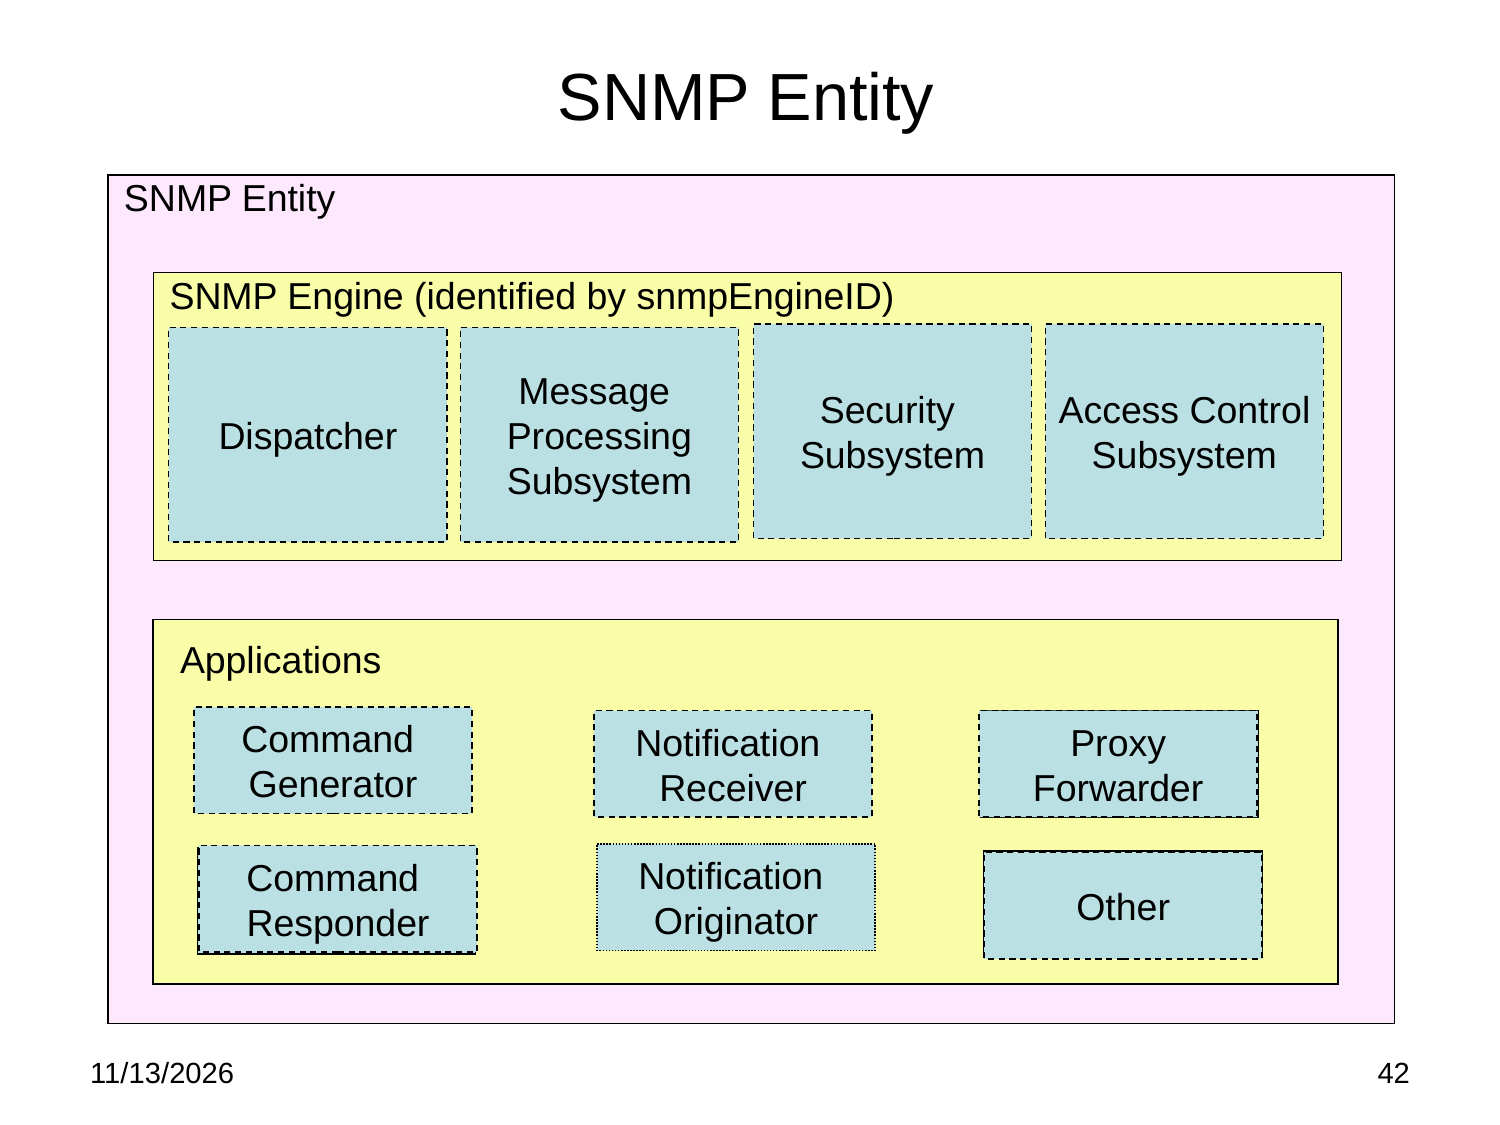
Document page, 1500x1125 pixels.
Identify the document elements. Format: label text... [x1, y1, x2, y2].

slide_number 42 [1074, 1046, 1426, 1125]
text_box SNMP Engine (identified by snmpEngineID) [154, 265, 910, 325]
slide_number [74, 1046, 426, 1125]
text_box [153, 272, 1342, 561]
title SNMP Entity [71, 0, 1422, 188]
text_box Command Responder [198, 845, 477, 952]
text_box Other [984, 852, 1263, 959]
text_box Security Subsystem [753, 323, 1032, 539]
text_box Access Control Subsystem [1045, 323, 1324, 539]
text_box Applications [165, 628, 397, 689]
text_box Notification Originator [597, 843, 876, 951]
text_box Dispatcher [168, 327, 447, 543]
text_box Command Generator [193, 707, 473, 814]
text_box [108, 174, 1395, 1024]
text_box SNMP Entity [109, 166, 351, 227]
text_box Proxy Forwarder [979, 710, 1258, 818]
text_box Notification Receiver [593, 710, 873, 818]
text_box [153, 619, 1339, 985]
text_box Message Processing Subsystem [460, 327, 739, 543]
